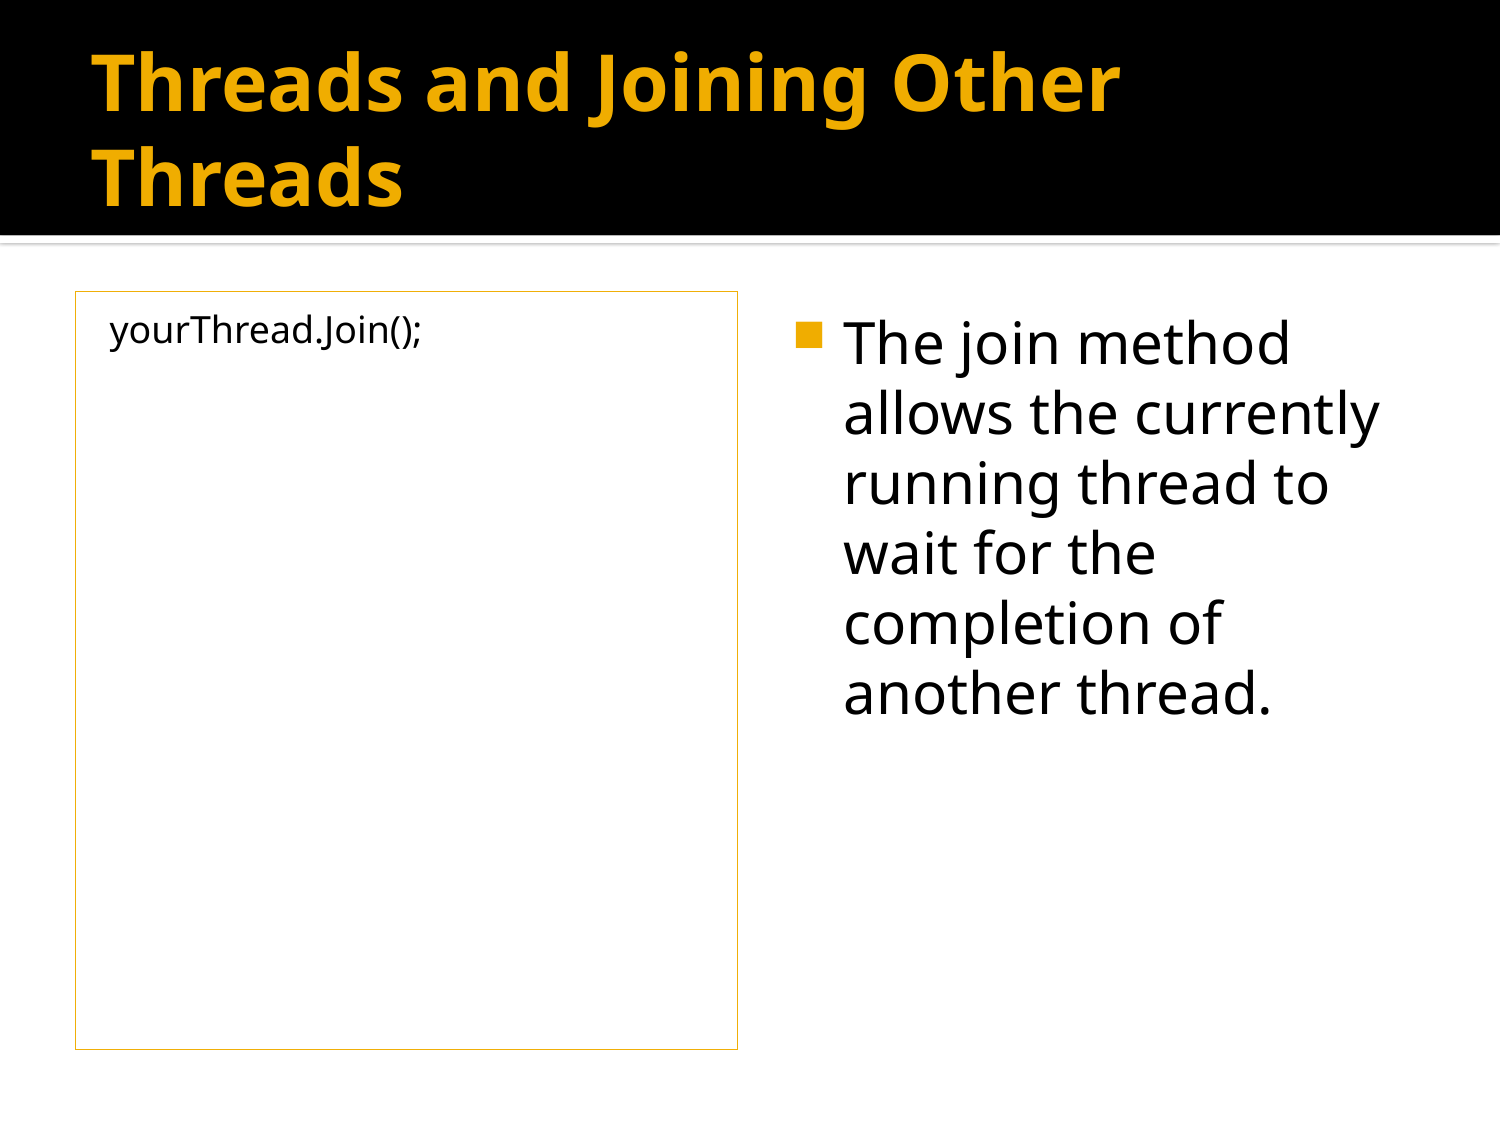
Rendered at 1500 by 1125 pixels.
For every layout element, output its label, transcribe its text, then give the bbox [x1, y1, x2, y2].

list The join method allows the currently running thread to wait for the completion of another thread. [762, 291, 1425, 1050]
list yourThread.Join(); [75, 291, 738, 1050]
title Threads and Joining Other Threads [75, 24, 1425, 231]
